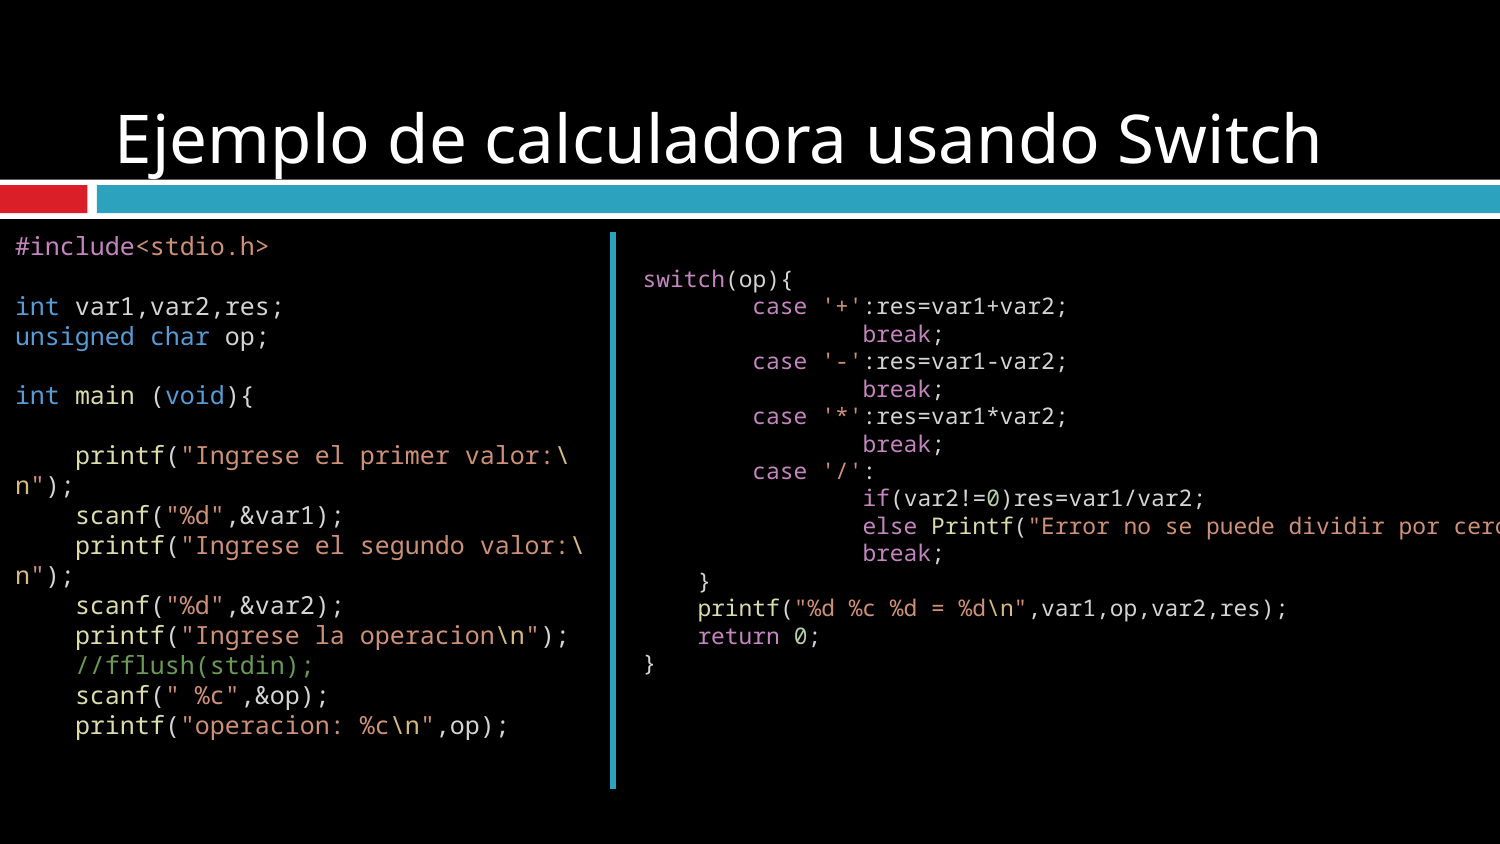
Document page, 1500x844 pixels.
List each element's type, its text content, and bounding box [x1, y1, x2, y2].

text_box #include<stdio.h> int var1,var2,res; unsigned char op; int main (void){ printf("Ingrese el primer valor:\n"); scanf("%d",&var1); printf("Ingrese el segundo valor:\n"); scanf("%d",&var2); printf("Ingrese la operacion\n"); //fflush(stdin); scanf(" %c",&op); printf("operacion: %c\n",op); [0, 222, 628, 777]
text_box switch(op){ case '+':res=var1+var2; break; case '-':res=var1-var2; break; case '*':res=var1*var2; break; case '/': if(var2!=0)res=var1/var2; else Printf("Error no se puede dividir por cero\n"); break; } printf("%d %c %d = %d\n",var1,op,var2,res); return 0; } [627, 256, 1500, 684]
title Ejemplo de calculadora usando Switch [99, 19, 1438, 185]
